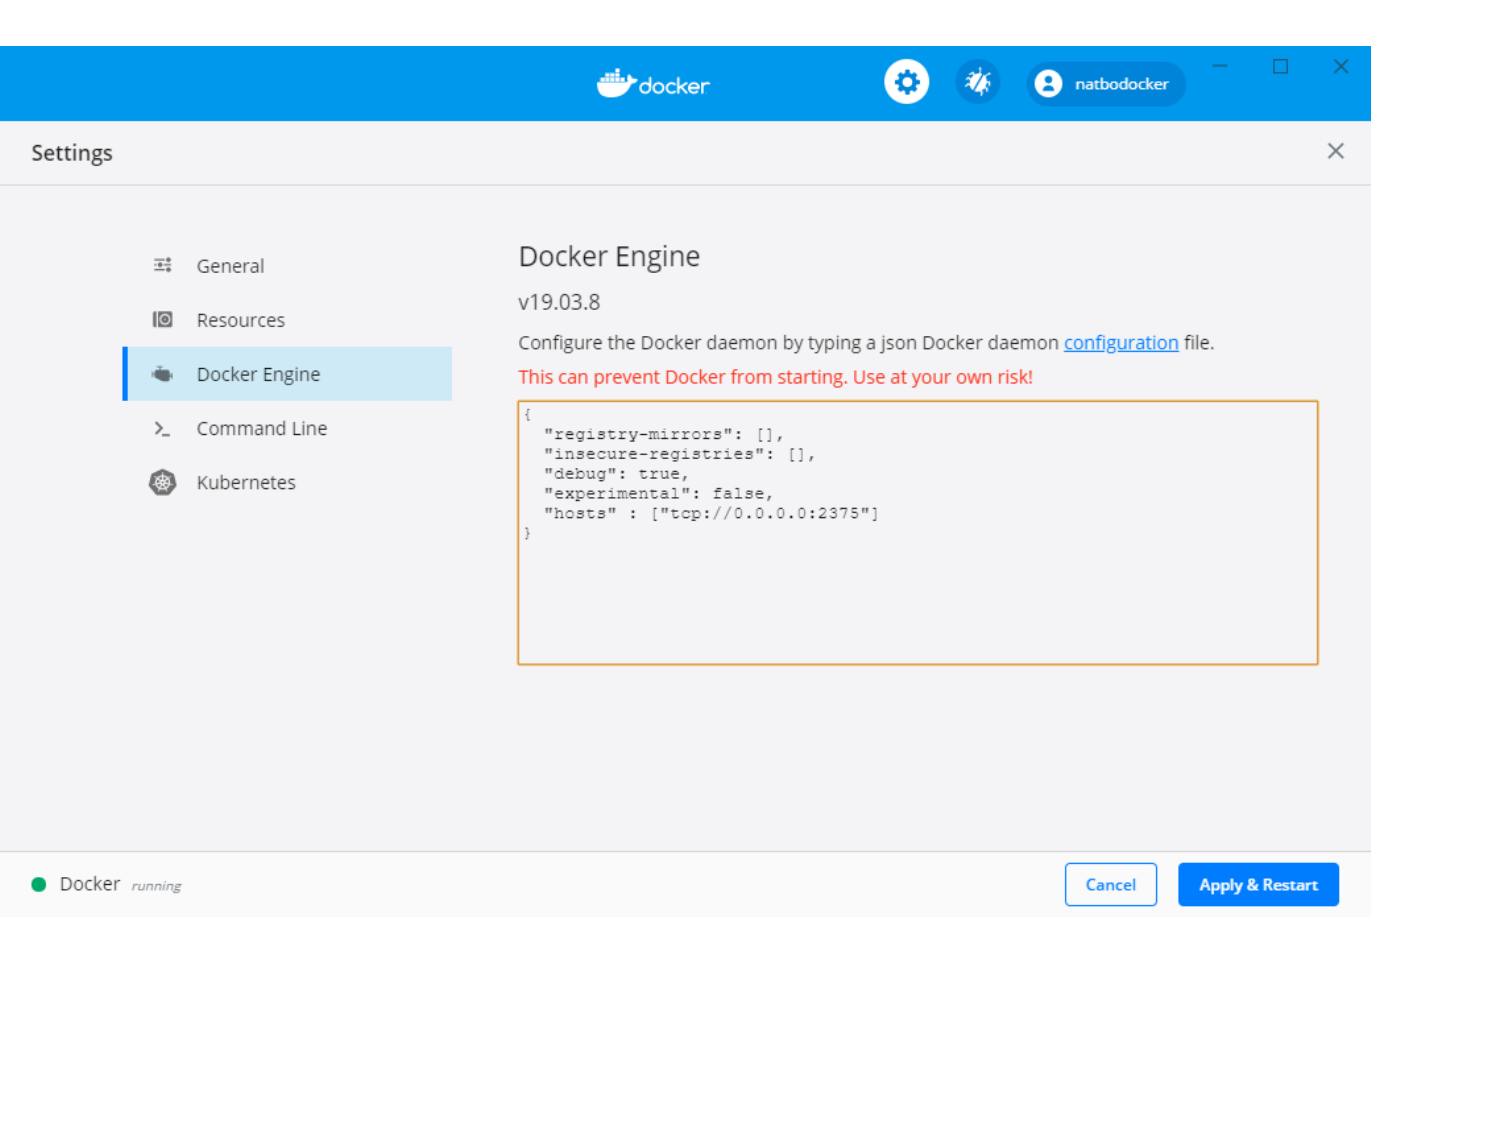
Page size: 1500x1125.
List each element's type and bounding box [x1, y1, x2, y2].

picture [0, 46, 1372, 918]
